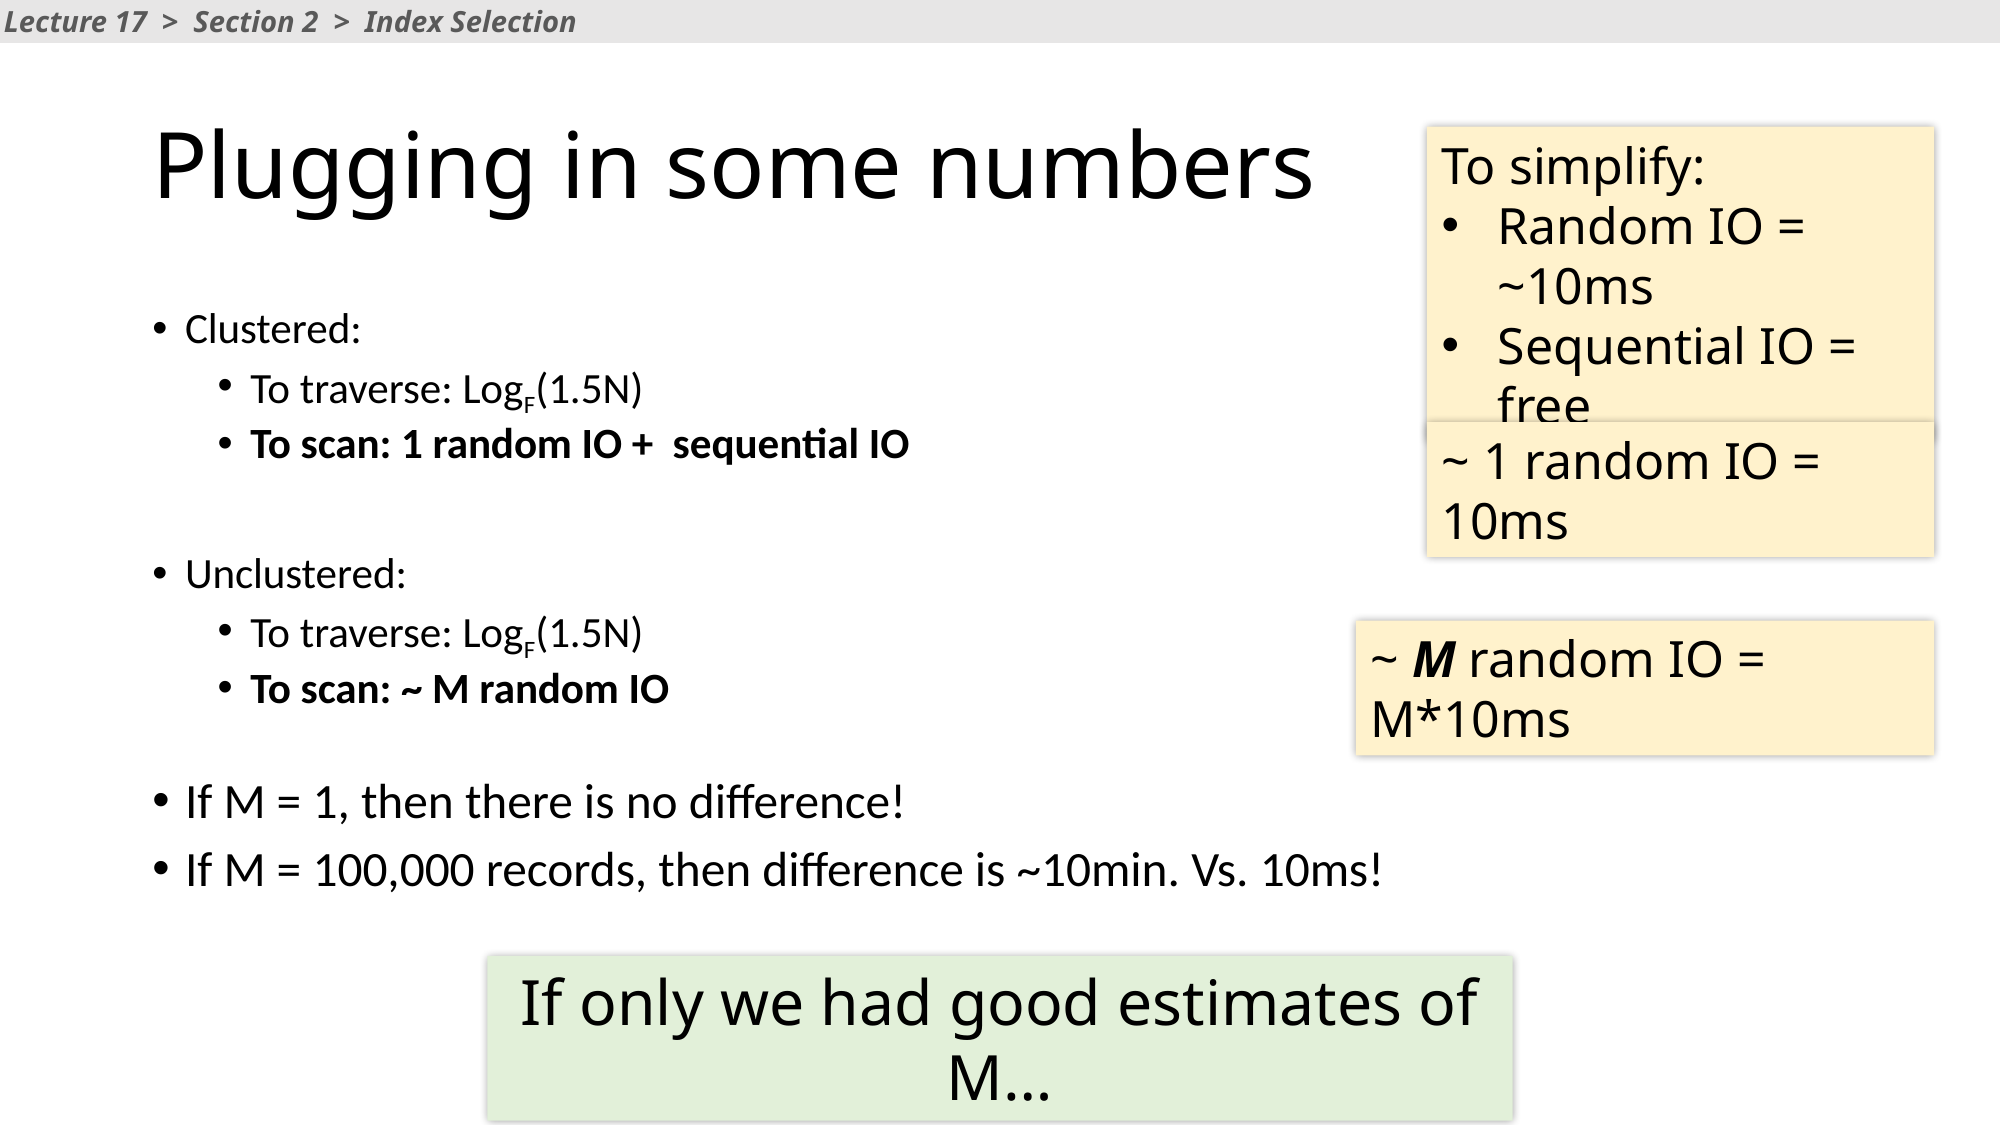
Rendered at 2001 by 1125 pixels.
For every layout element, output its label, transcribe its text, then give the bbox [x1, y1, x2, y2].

title Plugging in some numbers [137, 59, 1863, 278]
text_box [0, 0, 2000, 47]
text_box To simplify: Random IO = ~10ms Sequential IO = free [1426, 126, 1935, 419]
text_box If only we had good estimates of M… [487, 955, 1513, 1121]
text_box ~ 1 random IO = 10ms [1426, 422, 1935, 557]
text_box ~ M random IO = M*10ms [1355, 620, 1935, 756]
